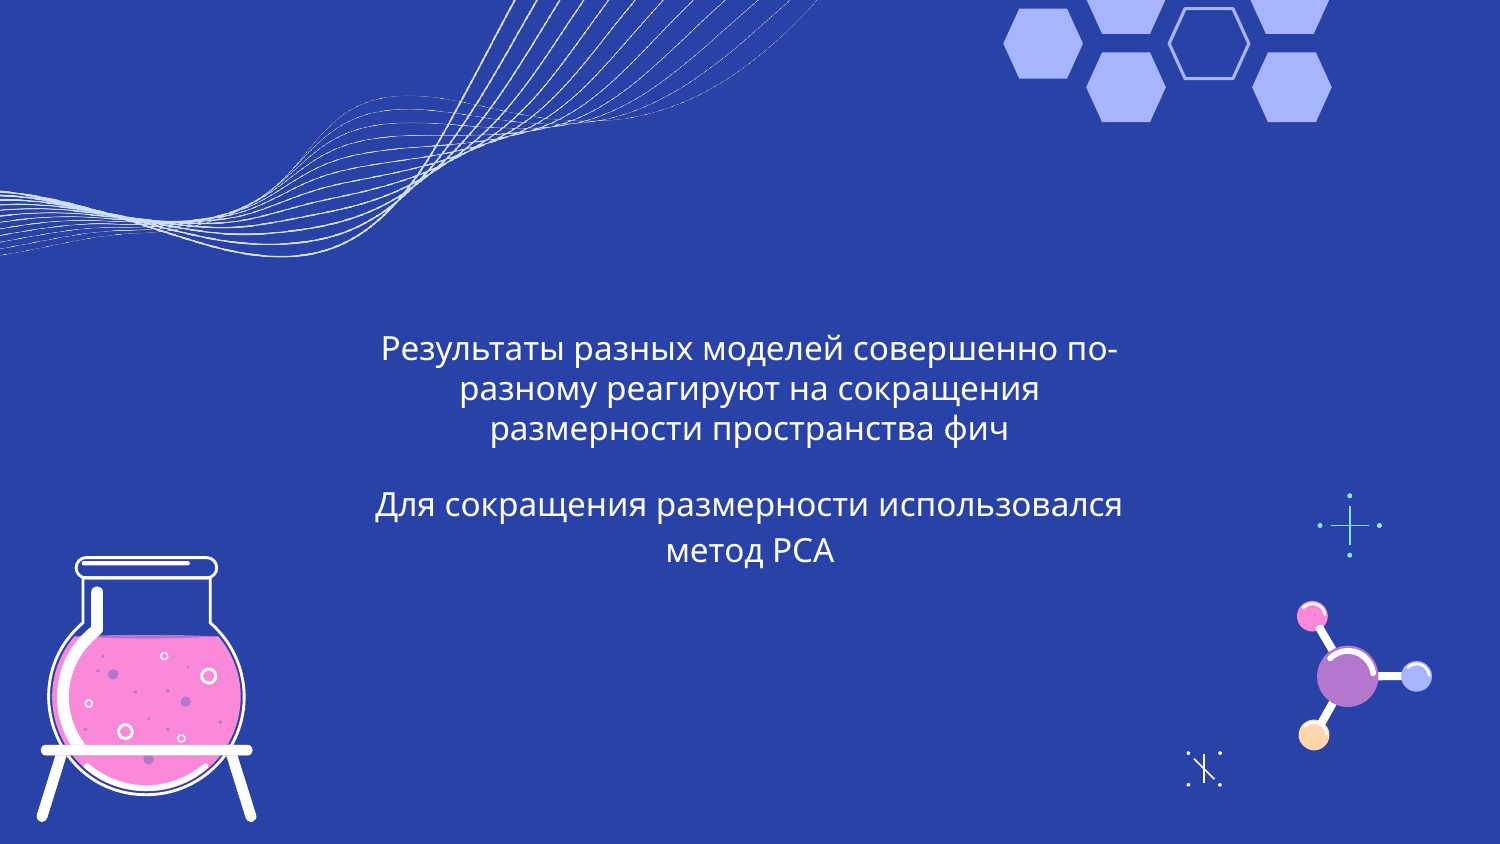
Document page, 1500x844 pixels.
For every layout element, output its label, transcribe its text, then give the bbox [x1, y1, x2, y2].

title Результаты разных моделей совершенно по-разному реагируют на сокращения размерности пространства фич [350, 271, 1150, 462]
picture [0, 0, 828, 463]
subtitle Для сокращения размерности использовался метод PCA [350, 462, 1150, 573]
